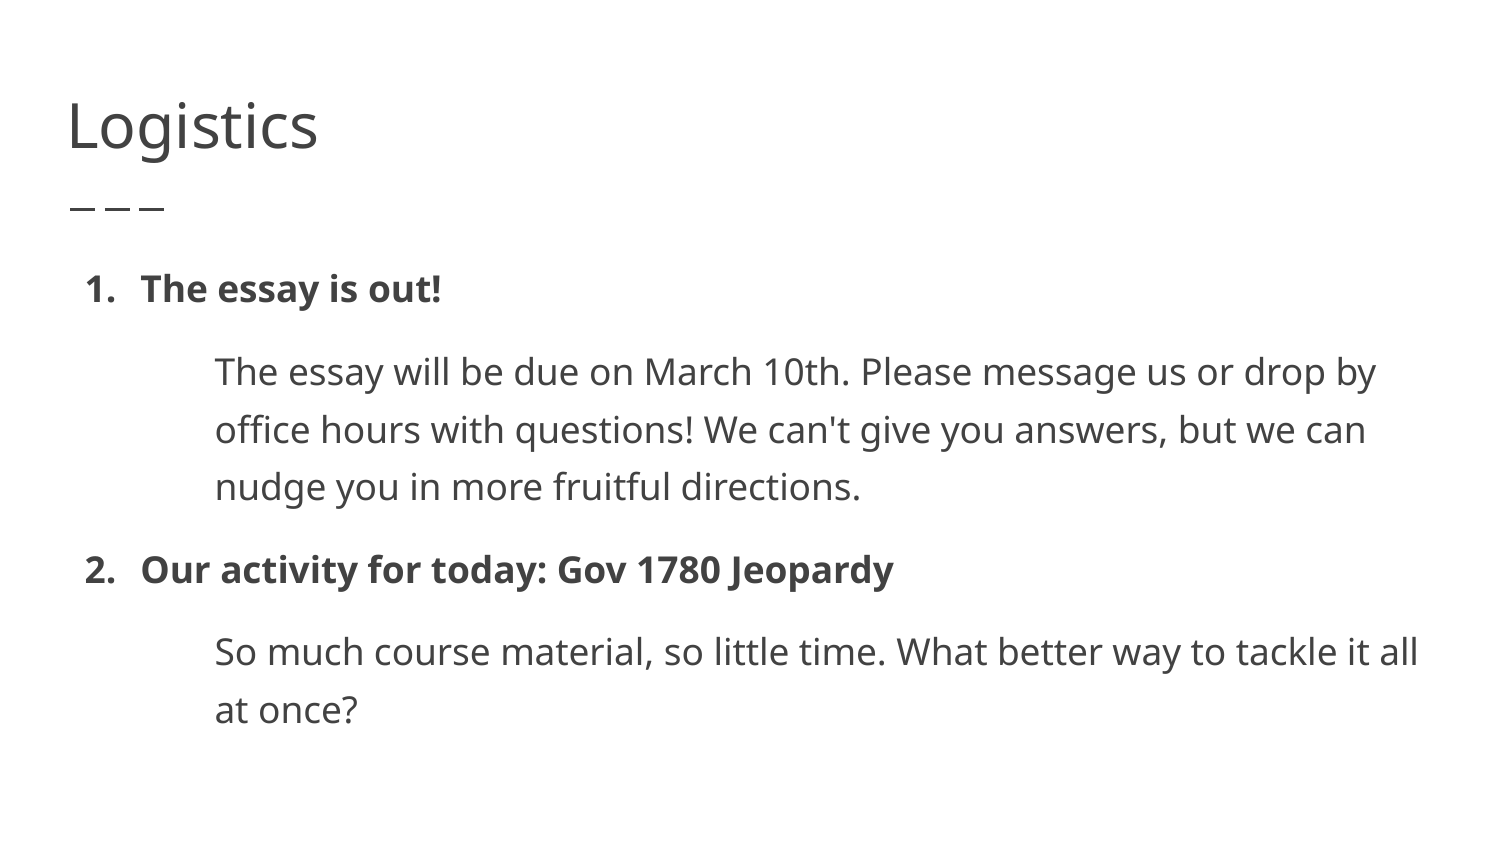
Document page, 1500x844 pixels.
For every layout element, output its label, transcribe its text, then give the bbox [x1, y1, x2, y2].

title Logistics [51, 61, 1449, 182]
list The essay is out! The essay will be due on March 10th. Please message us or drop by office hours with questions! We can't give you answers, but we can nudge you in more fruitful directions. Our activity for today: Gov 1780 Jeopardy So much course material, so little time. What better way to tackle it all at once? [51, 240, 1449, 750]
